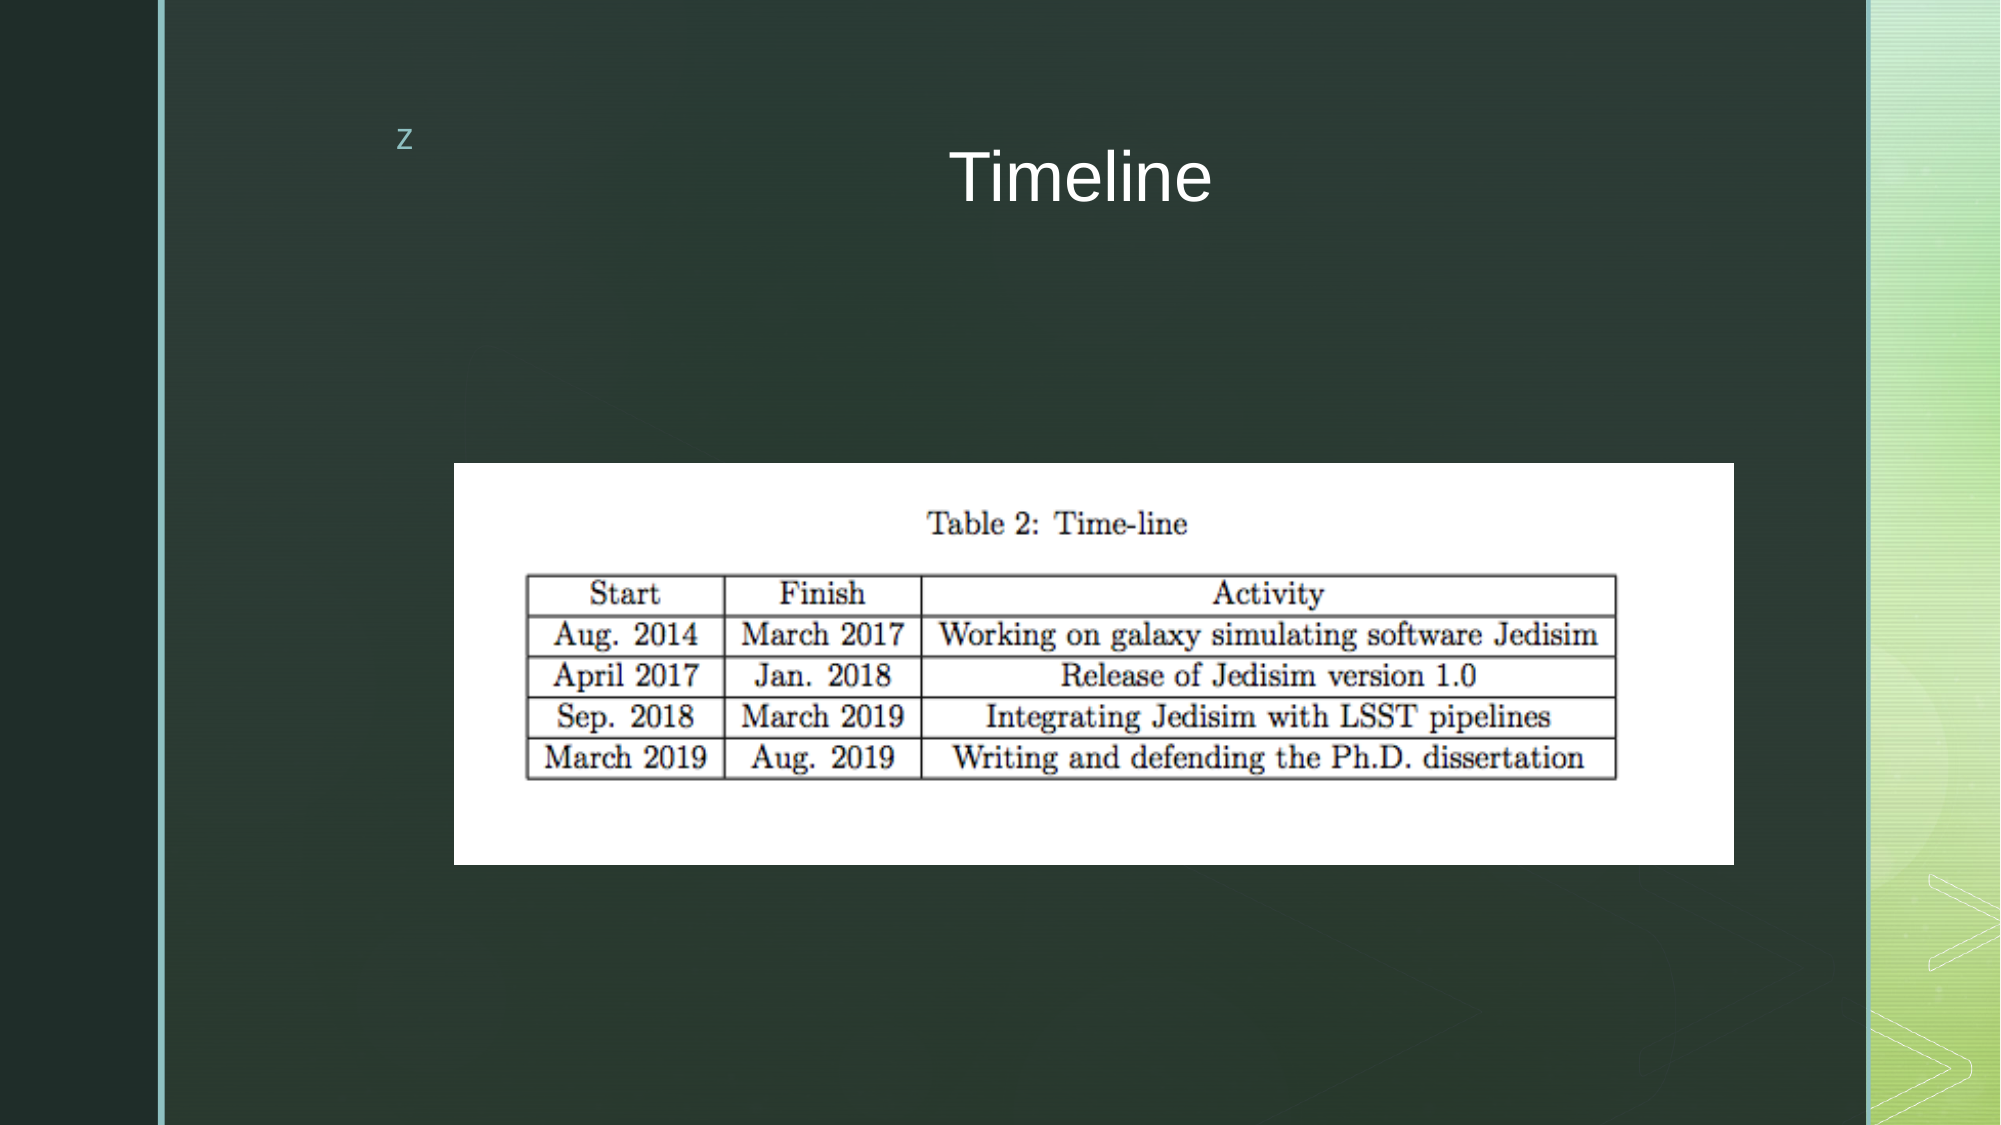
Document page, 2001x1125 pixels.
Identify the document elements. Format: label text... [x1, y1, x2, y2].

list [454, 463, 1735, 866]
title Timeline [428, 132, 1734, 310]
picture [1871, 0, 2001, 1125]
